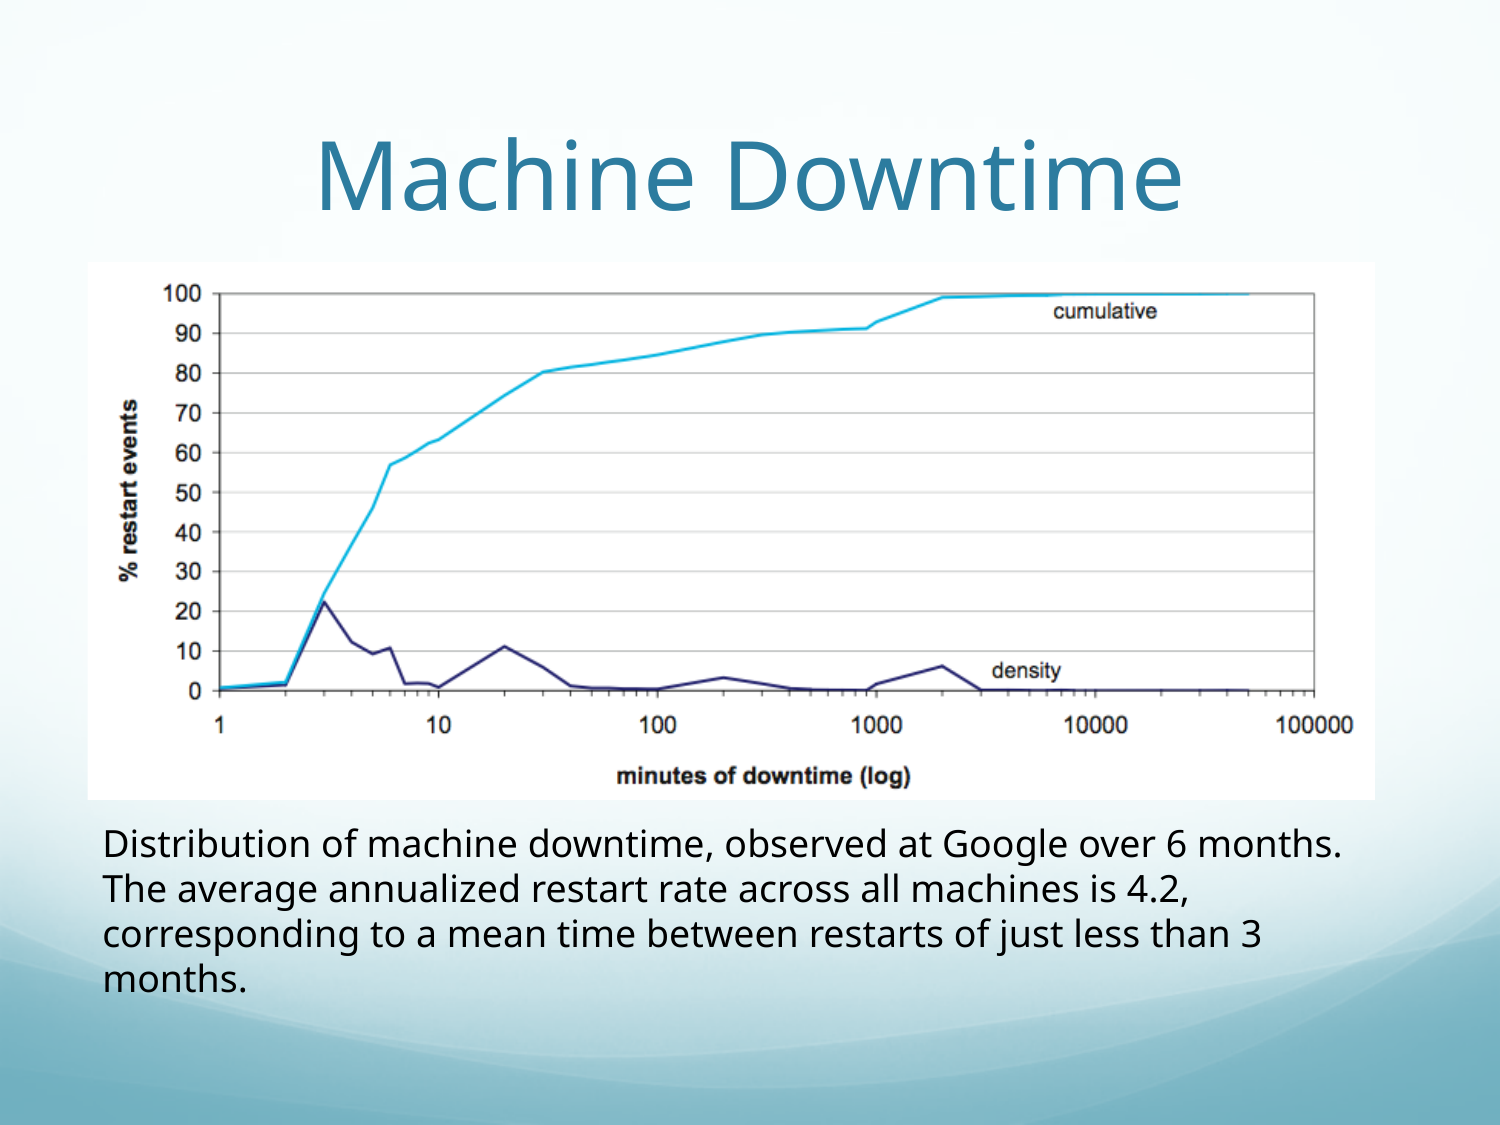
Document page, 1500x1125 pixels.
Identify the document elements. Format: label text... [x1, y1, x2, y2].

picture [86, 261, 1376, 801]
text_box Distribution of machine downtime, observed at Google over 6 months. The average annualized restart rate across all machines is 4.2, corresponding to a mean time between restarts of just less than 3 months. [87, 812, 1425, 1008]
title Machine Downtime [90, 17, 1410, 237]
